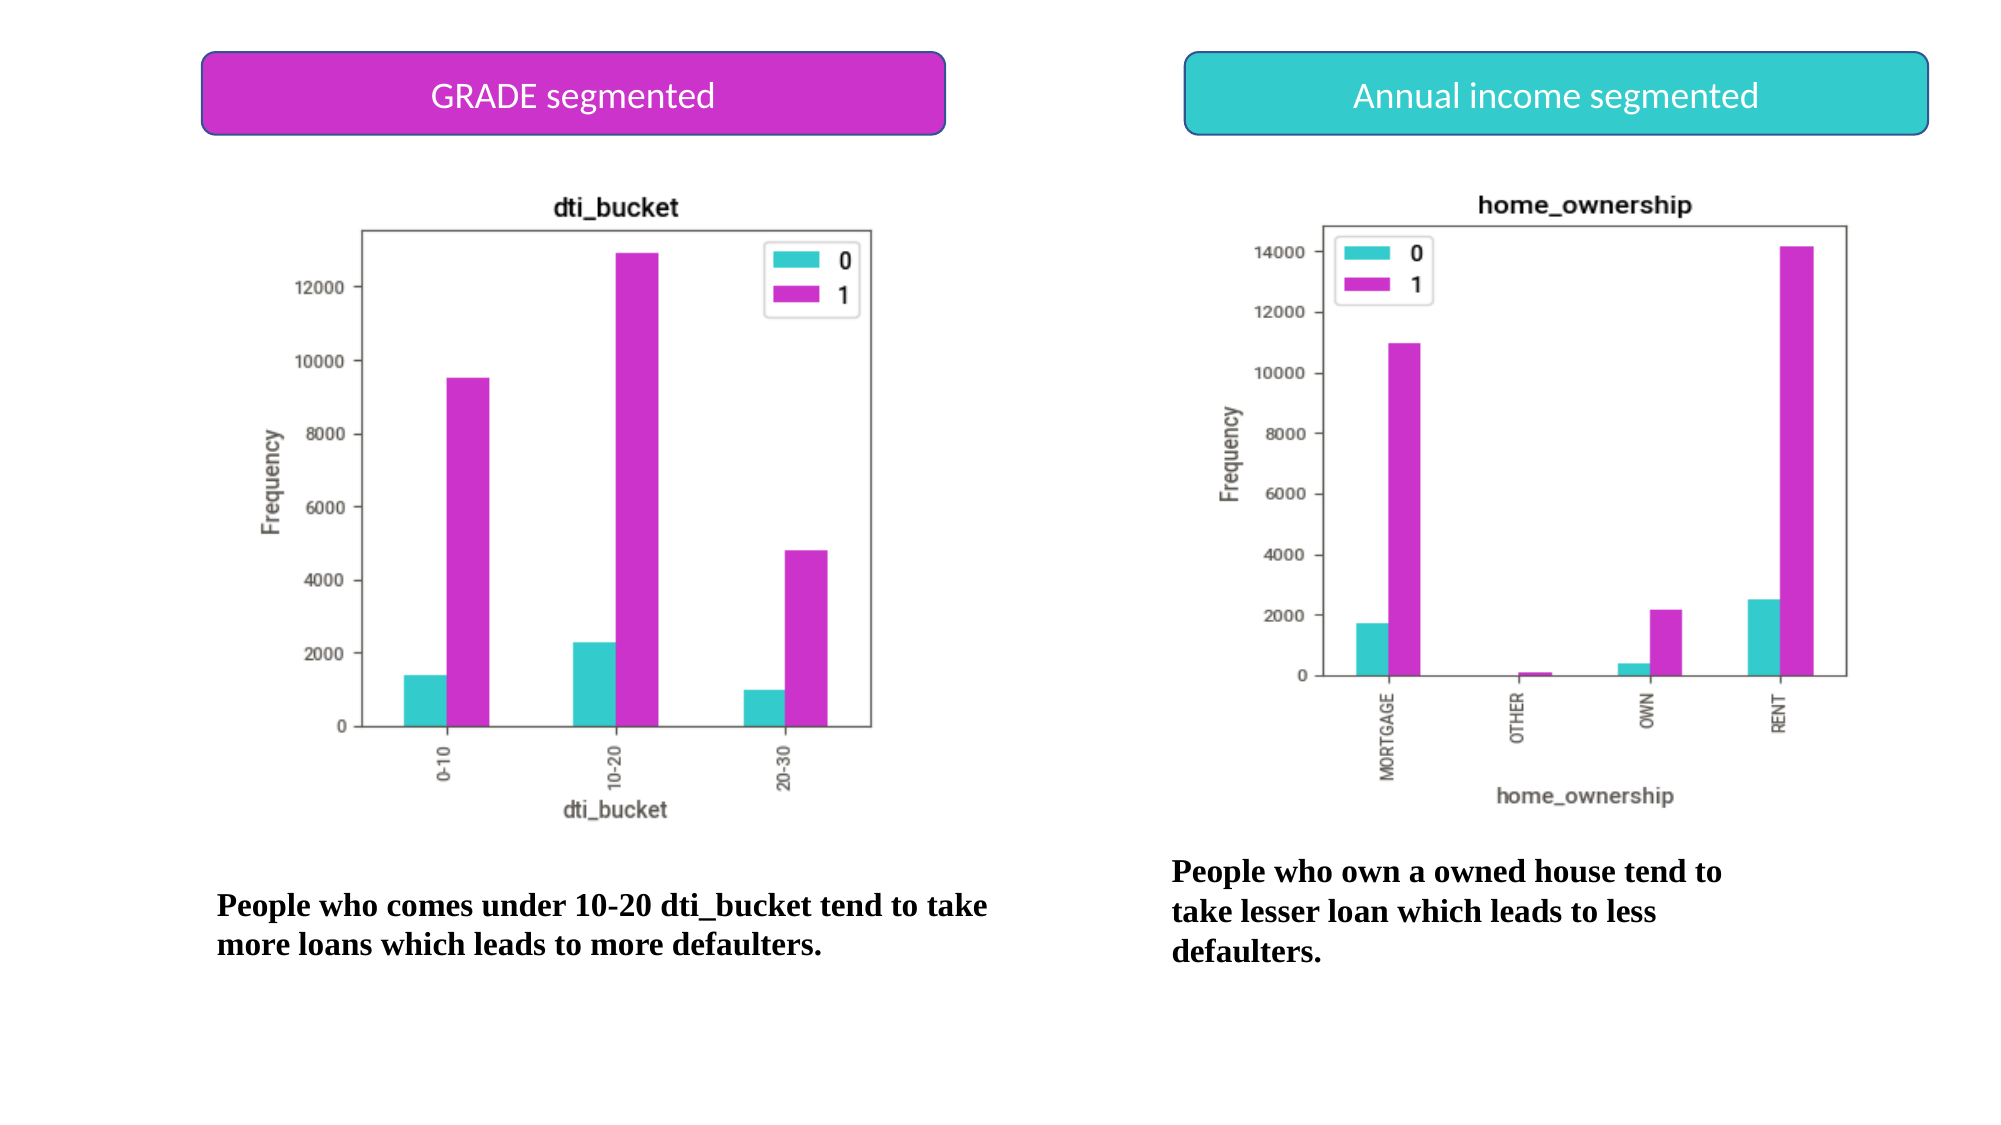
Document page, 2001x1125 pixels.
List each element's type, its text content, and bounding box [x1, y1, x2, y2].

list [245, 181, 887, 838]
text_box People who own a owned house tend to take lesser loan which leads to less defaulters. [1119, 823, 1824, 996]
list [1203, 181, 1863, 823]
text_box Annual income segmented [1183, 51, 1930, 136]
text_box GRADE segmented [200, 51, 947, 136]
text_box People who comes under 10-20 dti_bucket tend to take more loans which leads to more defaulters. [201, 851, 1050, 970]
